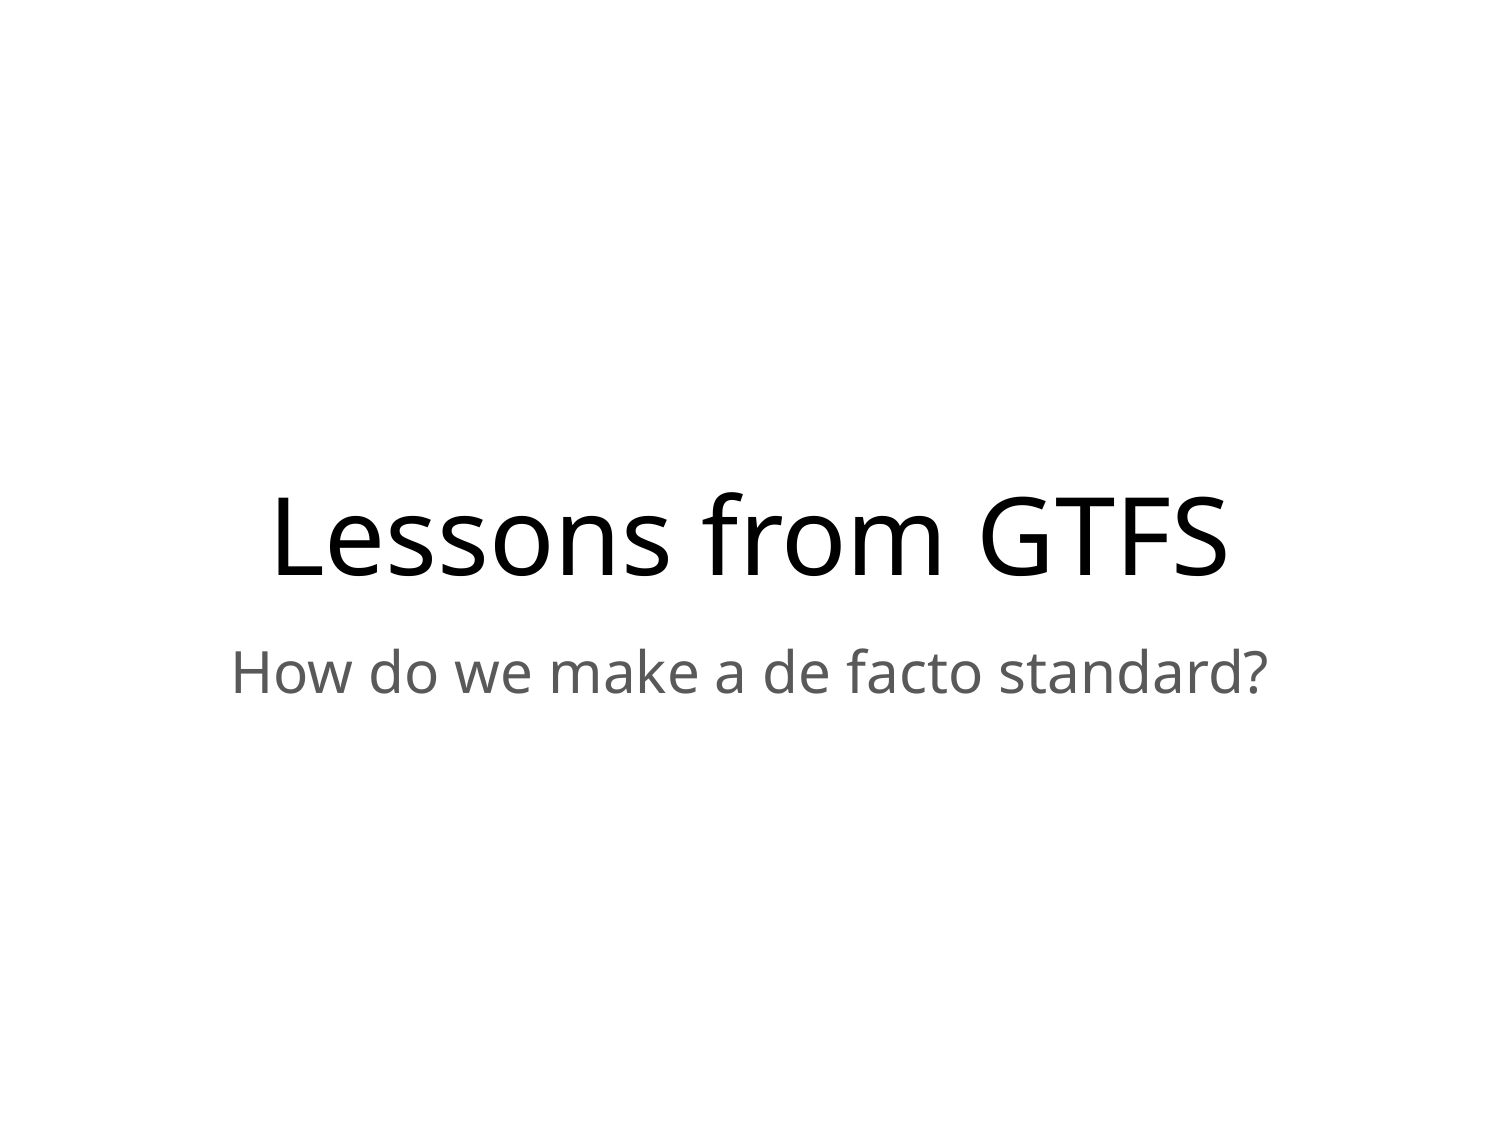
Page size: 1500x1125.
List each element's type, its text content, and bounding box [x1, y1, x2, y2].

title Lessons from GTFS [51, 162, 1449, 612]
subtitle How do we make a de facto standard? [51, 619, 1449, 794]
